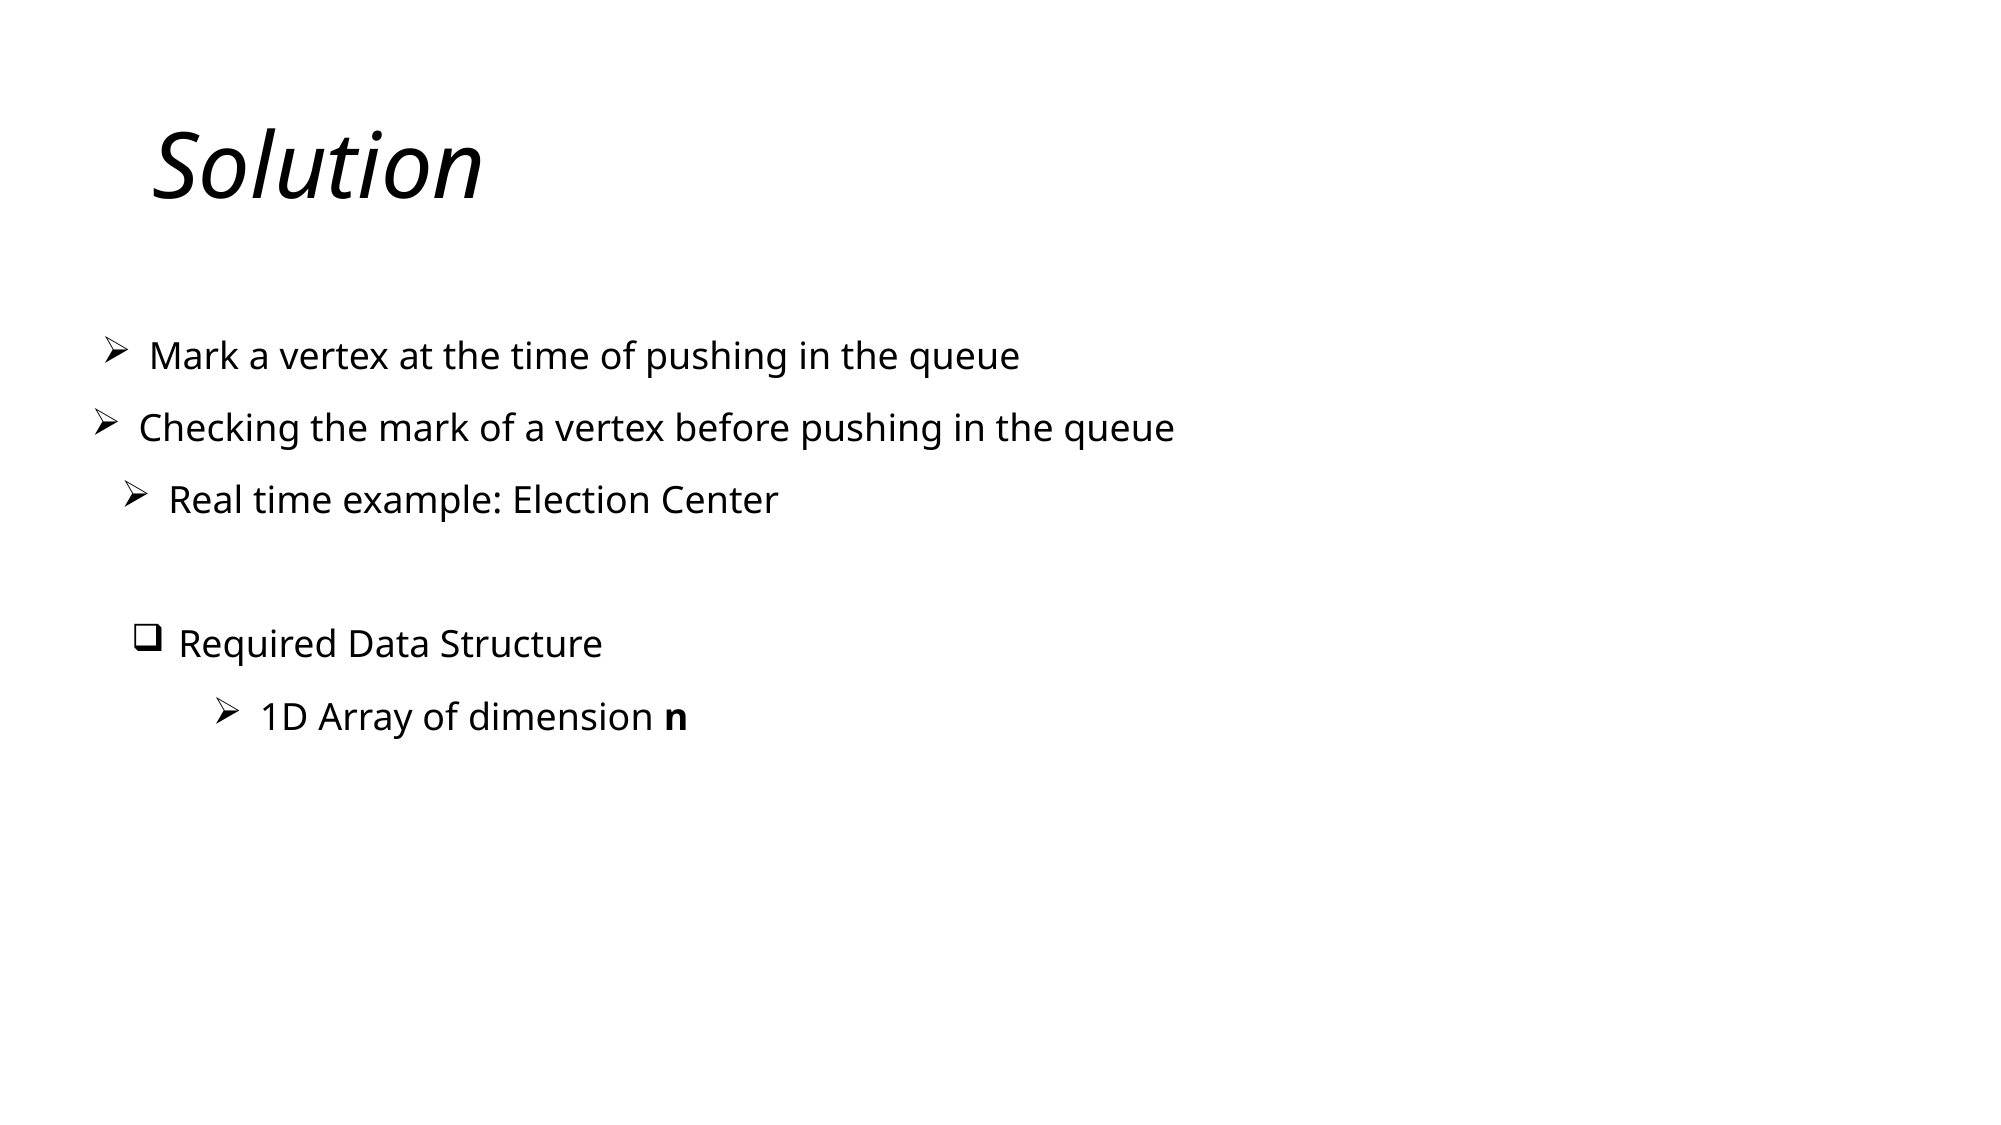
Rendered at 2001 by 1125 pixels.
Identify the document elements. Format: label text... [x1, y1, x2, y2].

text_box Mark a vertex at the time of pushing in the queue [87, 325, 1037, 385]
text_box Real time example: Election Center [106, 469, 795, 529]
title Solution [137, 59, 1863, 278]
text_box 1D Array of dimension n [198, 685, 704, 746]
text_box Required Data Structure [116, 612, 619, 673]
text_box Checking the mark of a vertex before pushing in the queue [76, 396, 1192, 457]
